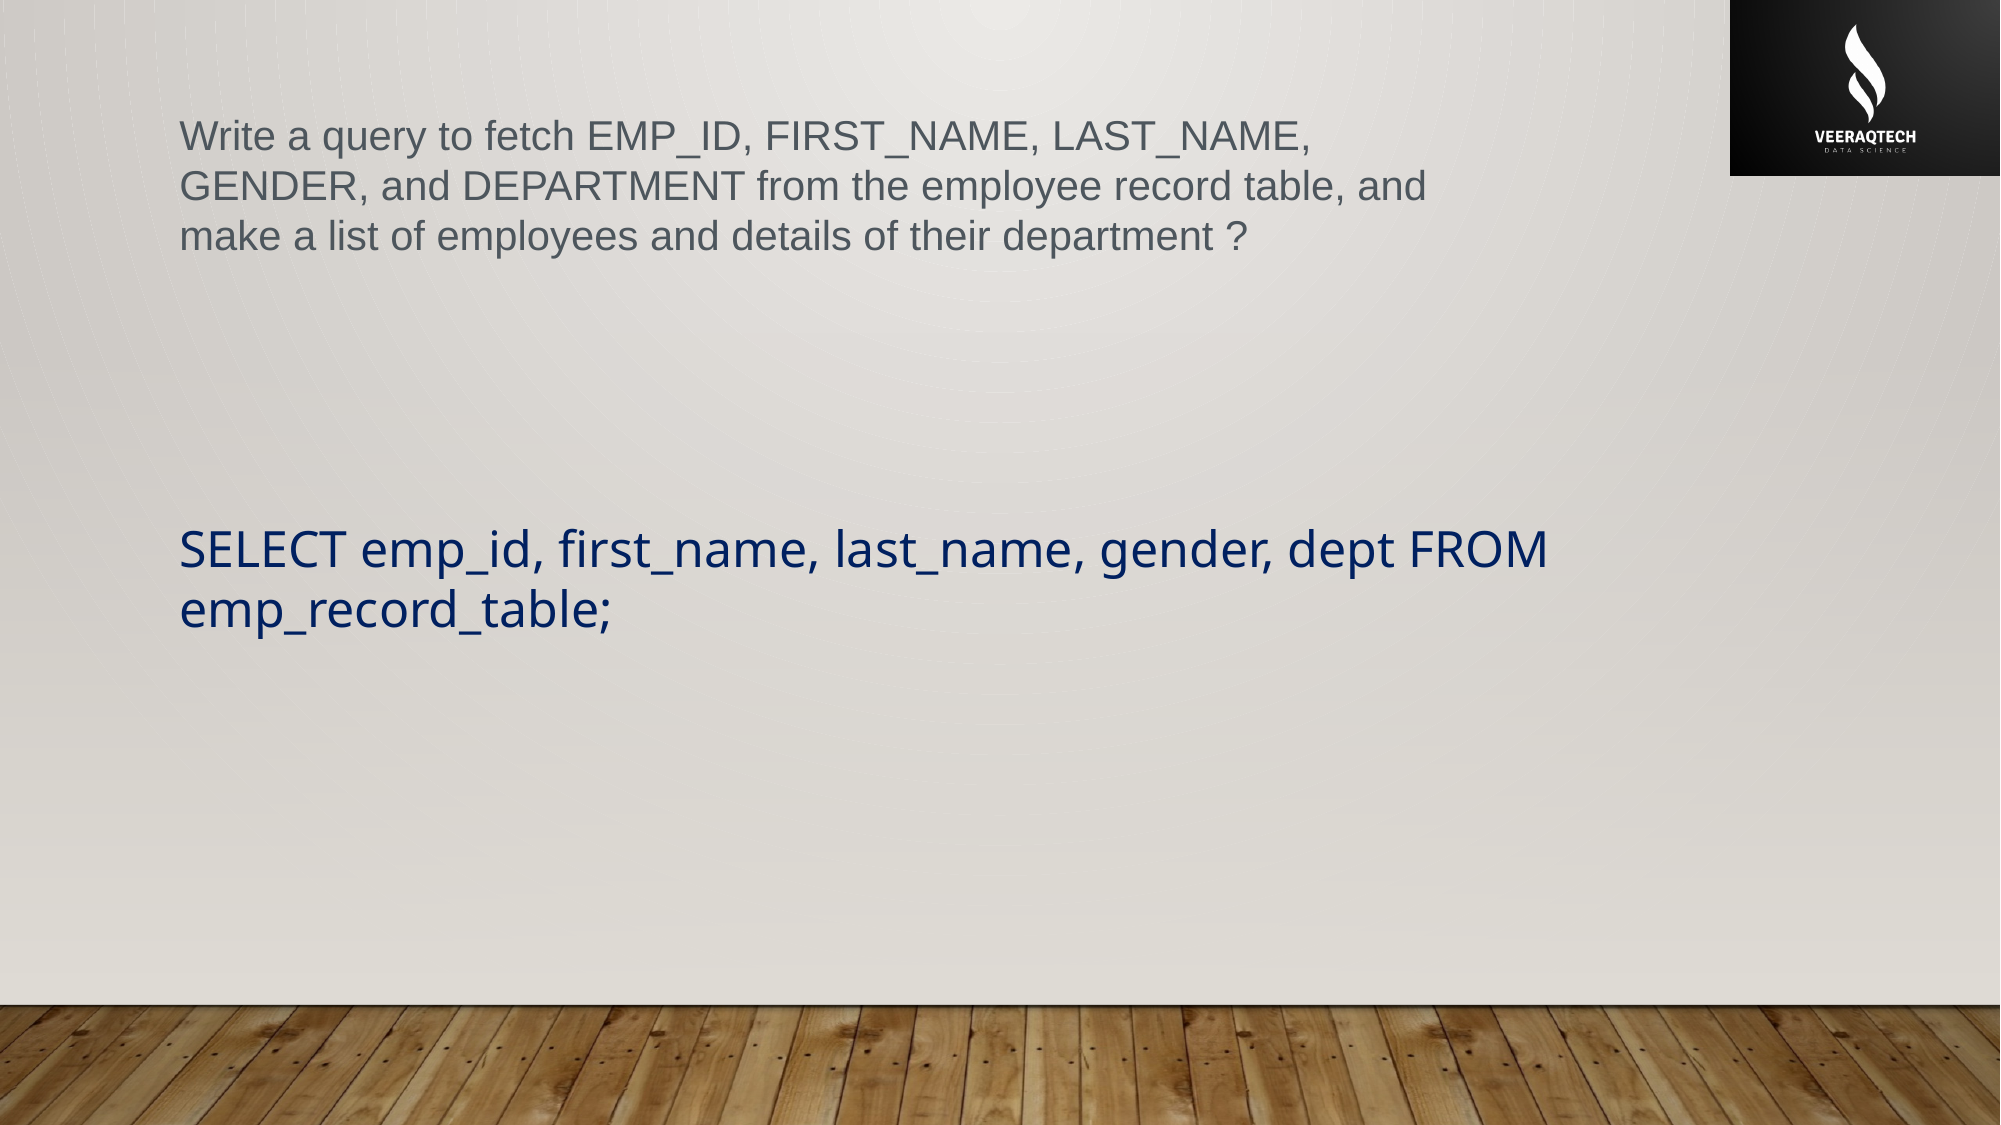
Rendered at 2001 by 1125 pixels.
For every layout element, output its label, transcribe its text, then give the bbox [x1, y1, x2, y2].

picture [1730, 0, 2000, 177]
text_box SELECT emp_id, first_name, last_name, gender, dept FROM emp_record_table; [164, 510, 1868, 645]
text_box Write a query to fetch EMP_ID, FIRST_NAME, LAST_NAME, GENDER, and DEPARTMENT from the employee record table, and make a list of employees and details of their department ? [164, 61, 1473, 267]
picture [0, 1005, 2000, 1125]
